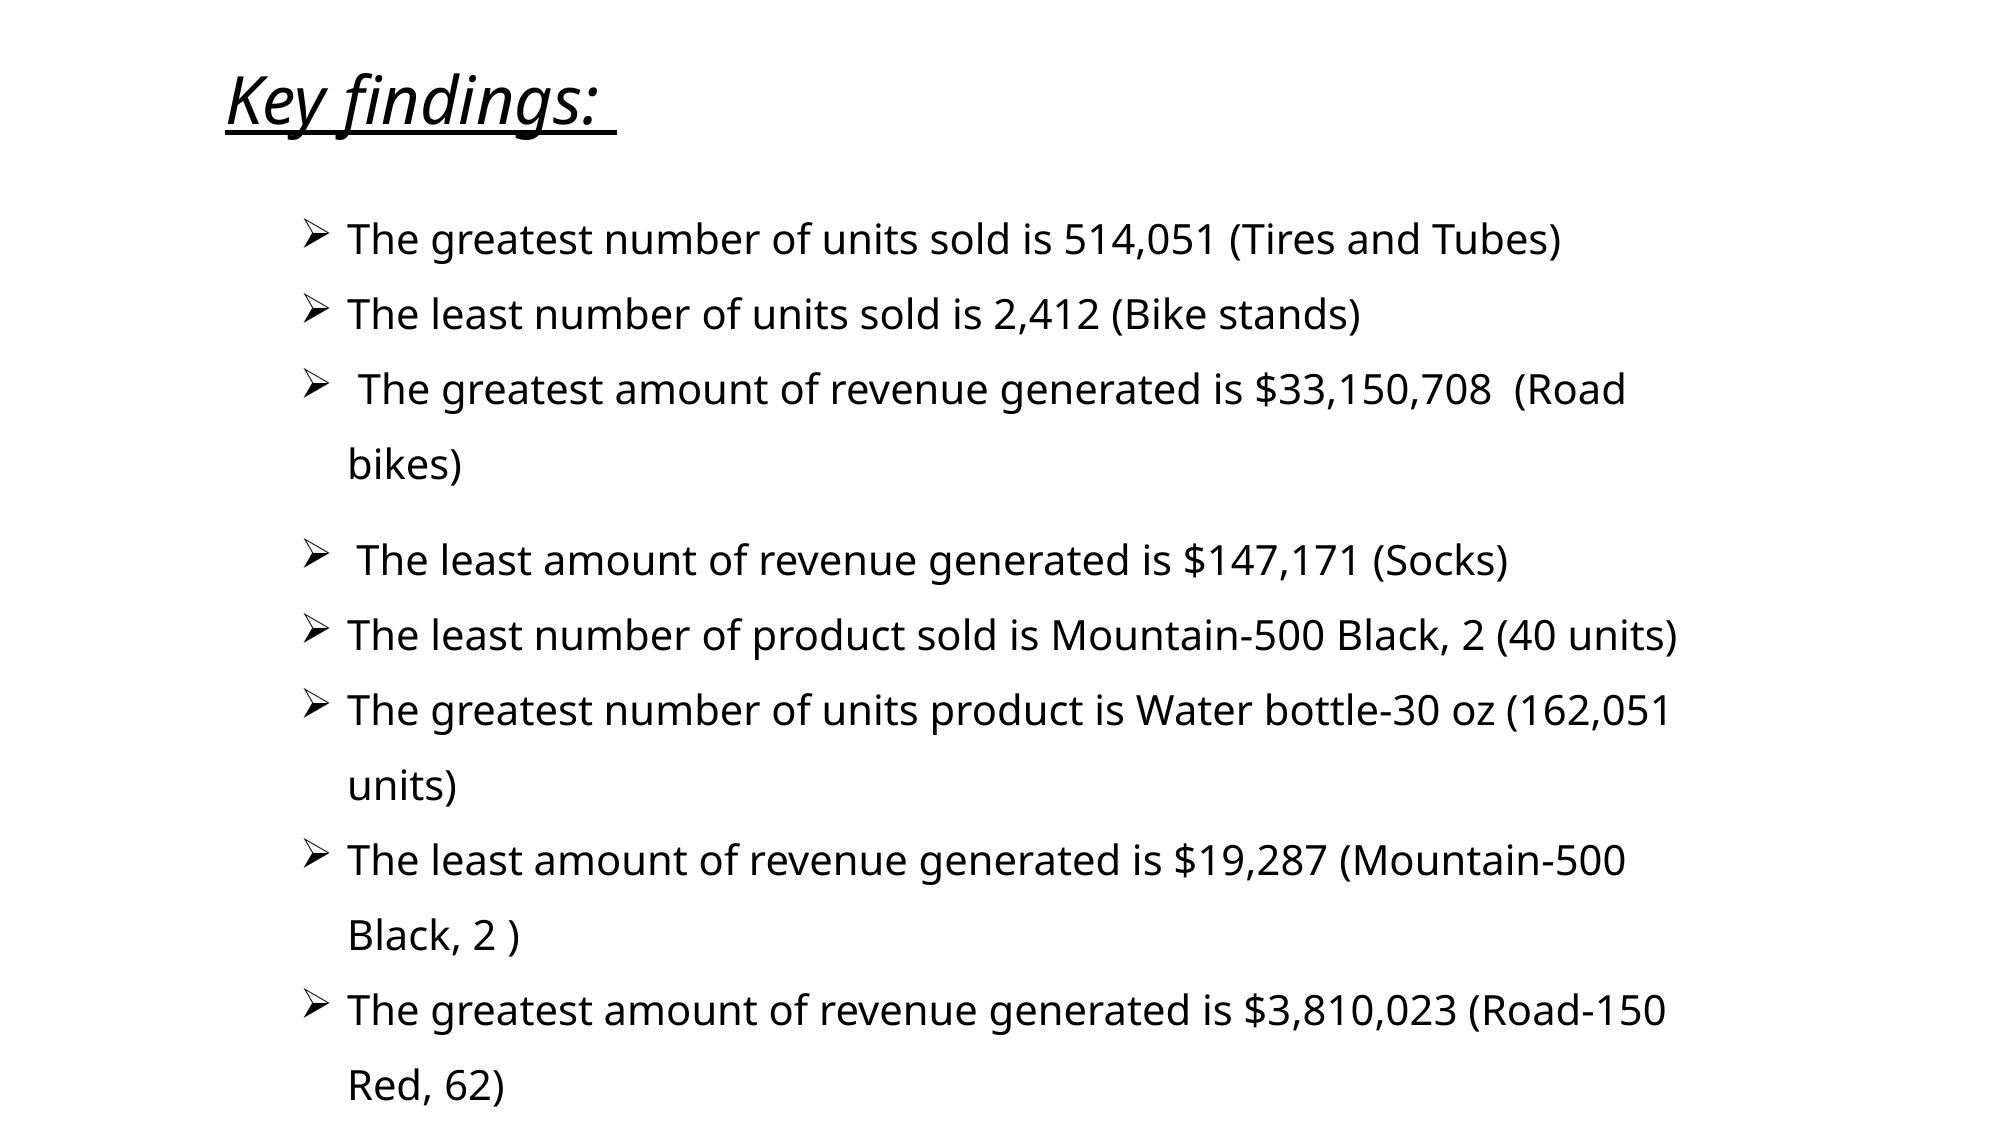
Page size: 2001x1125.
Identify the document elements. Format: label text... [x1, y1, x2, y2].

text_box Key findings: The greatest number of units sold is 514,051 (Tires and Tubes) The least number of units sold is 2,412 (Bike stands) The greatest amount of revenue generated is $33,150,708 (Road bikes) The least amount of revenue generated is $147,171 (Socks) The least number of product sold is Mountain-500 Black, 2 (40 units) The greatest number of units product is Water bottle-30 oz (162,051 units) The least amount of revenue generated is $19,287 (Mountain-500 Black, 2 ) The greatest amount of revenue generated is $3,810,023 (Road-150 Red, 62) Greatest amount of revenue generated in Europe is $1,067,212.00 (19th day) Greatest amount of units sold in Europe is 15407 units (18th day) [210, 50, 1704, 1125]
